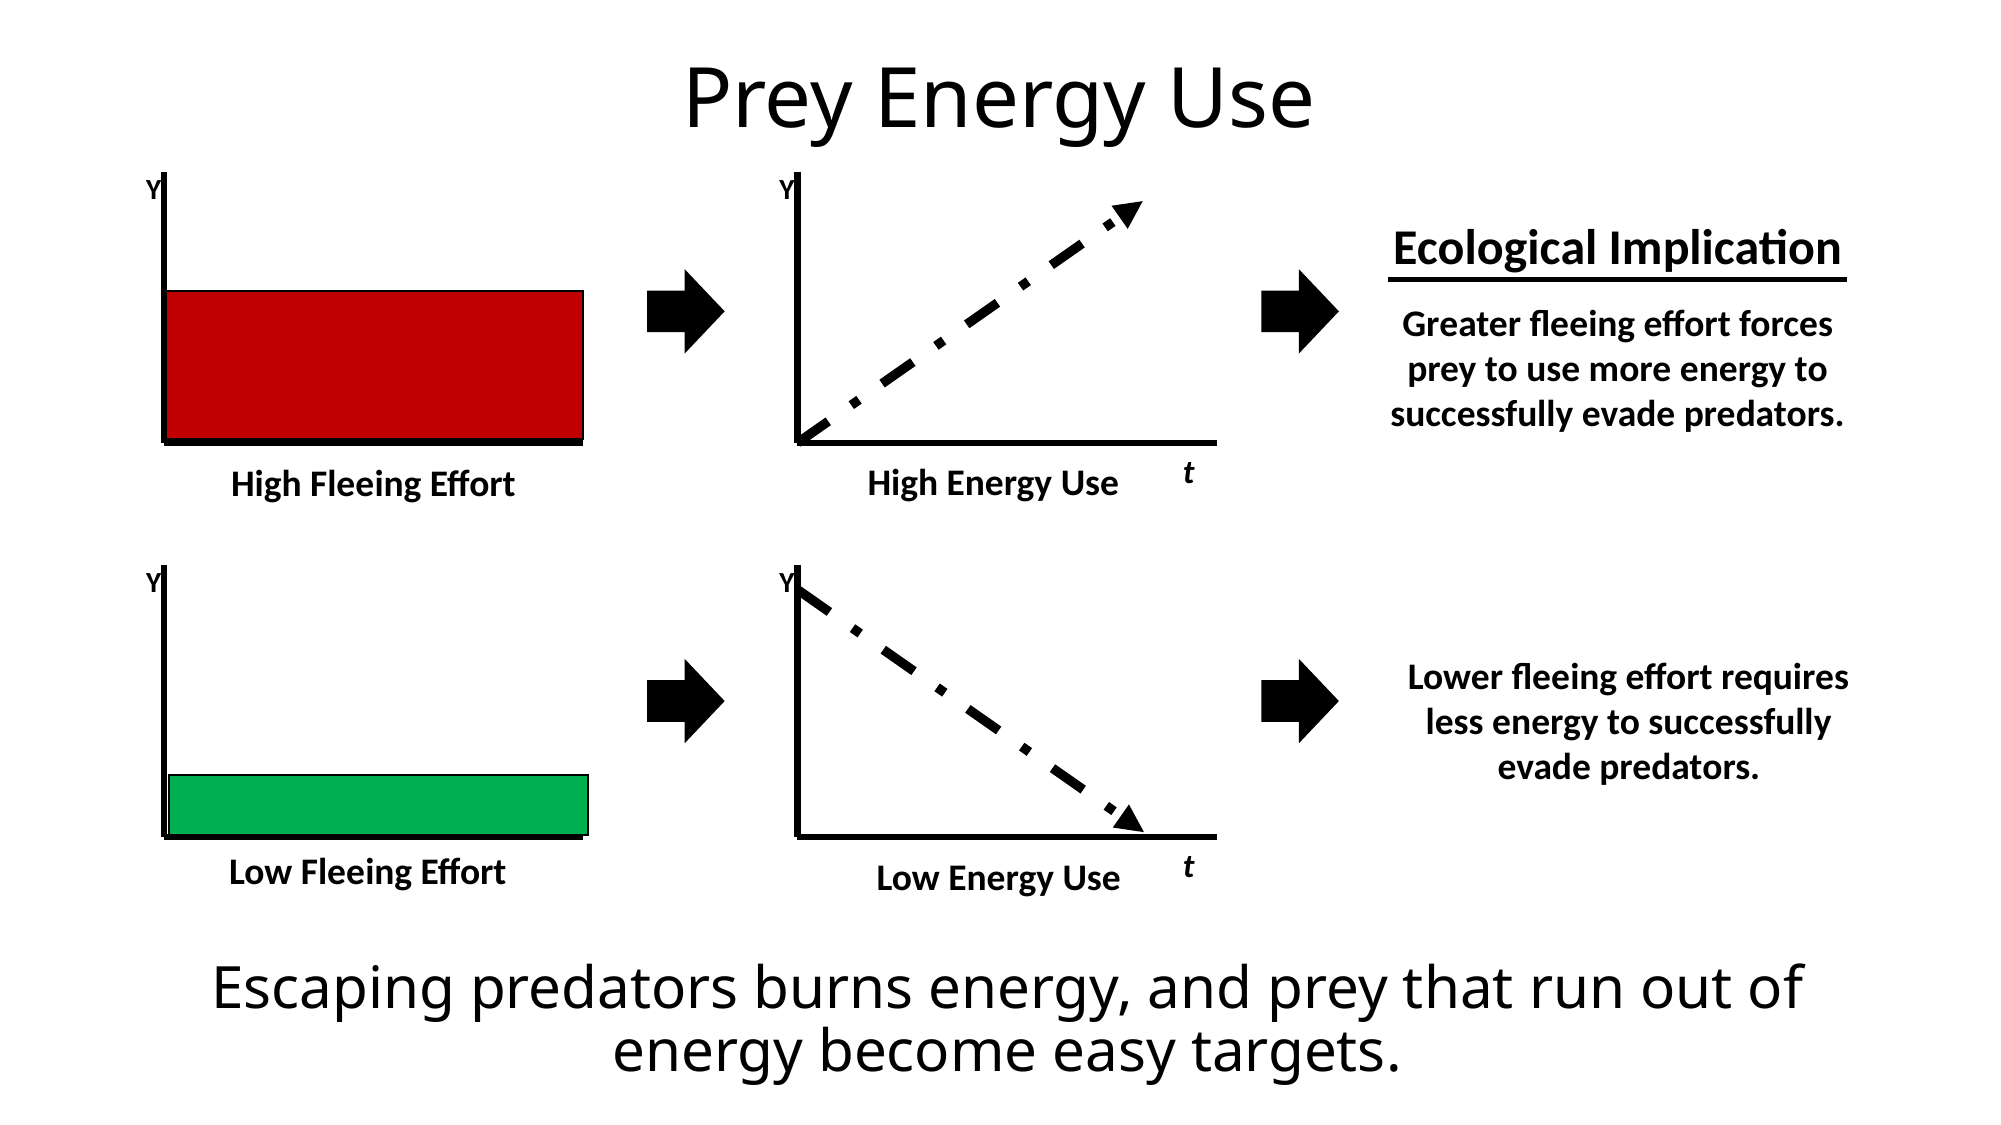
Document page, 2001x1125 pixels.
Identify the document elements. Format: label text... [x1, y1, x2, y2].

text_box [106, 556, 584, 901]
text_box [48, 162, 699, 513]
text_box Prey Energy Use [72, 0, 1926, 209]
text_box [584, 774, 589, 836]
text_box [699, 162, 1217, 512]
title Escaping predators burns energy, and prey that run out of energy become easy targets. [127, 912, 1888, 1125]
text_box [1262, 644, 1882, 797]
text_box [648, 556, 1217, 906]
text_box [1262, 207, 1871, 443]
